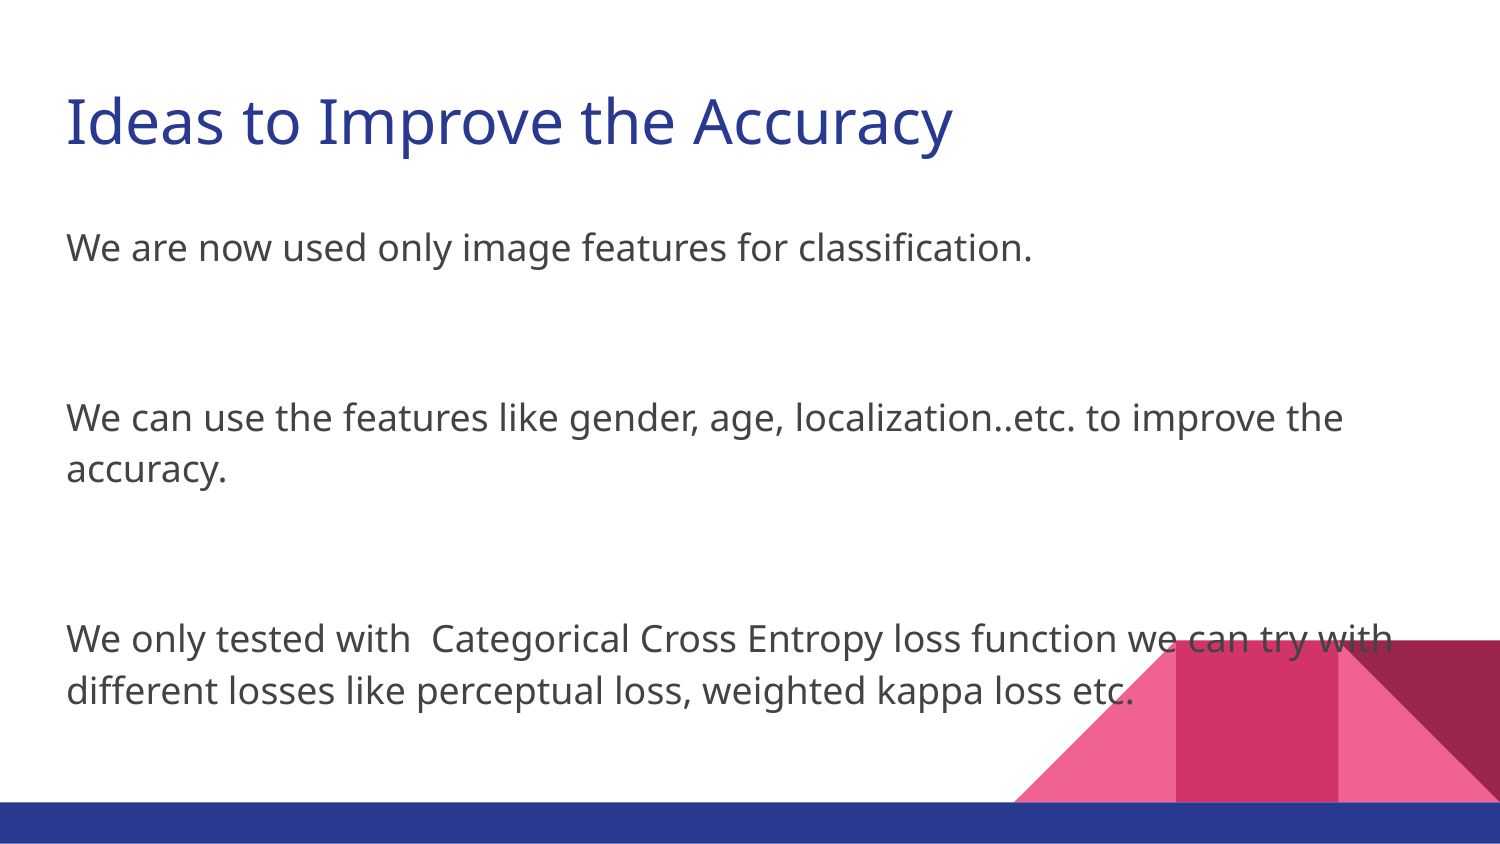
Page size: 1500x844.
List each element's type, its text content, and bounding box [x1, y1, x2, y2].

list We are now used only image features for classification. We can use the features like gender, age, localization..etc. to improve the accuracy. We only tested with Categorical Cross Entropy loss function we can try with different losses like perceptual loss, weighted kappa loss etc. [51, 201, 1449, 750]
title Ideas to Improve the Accuracy [51, 67, 1449, 167]
